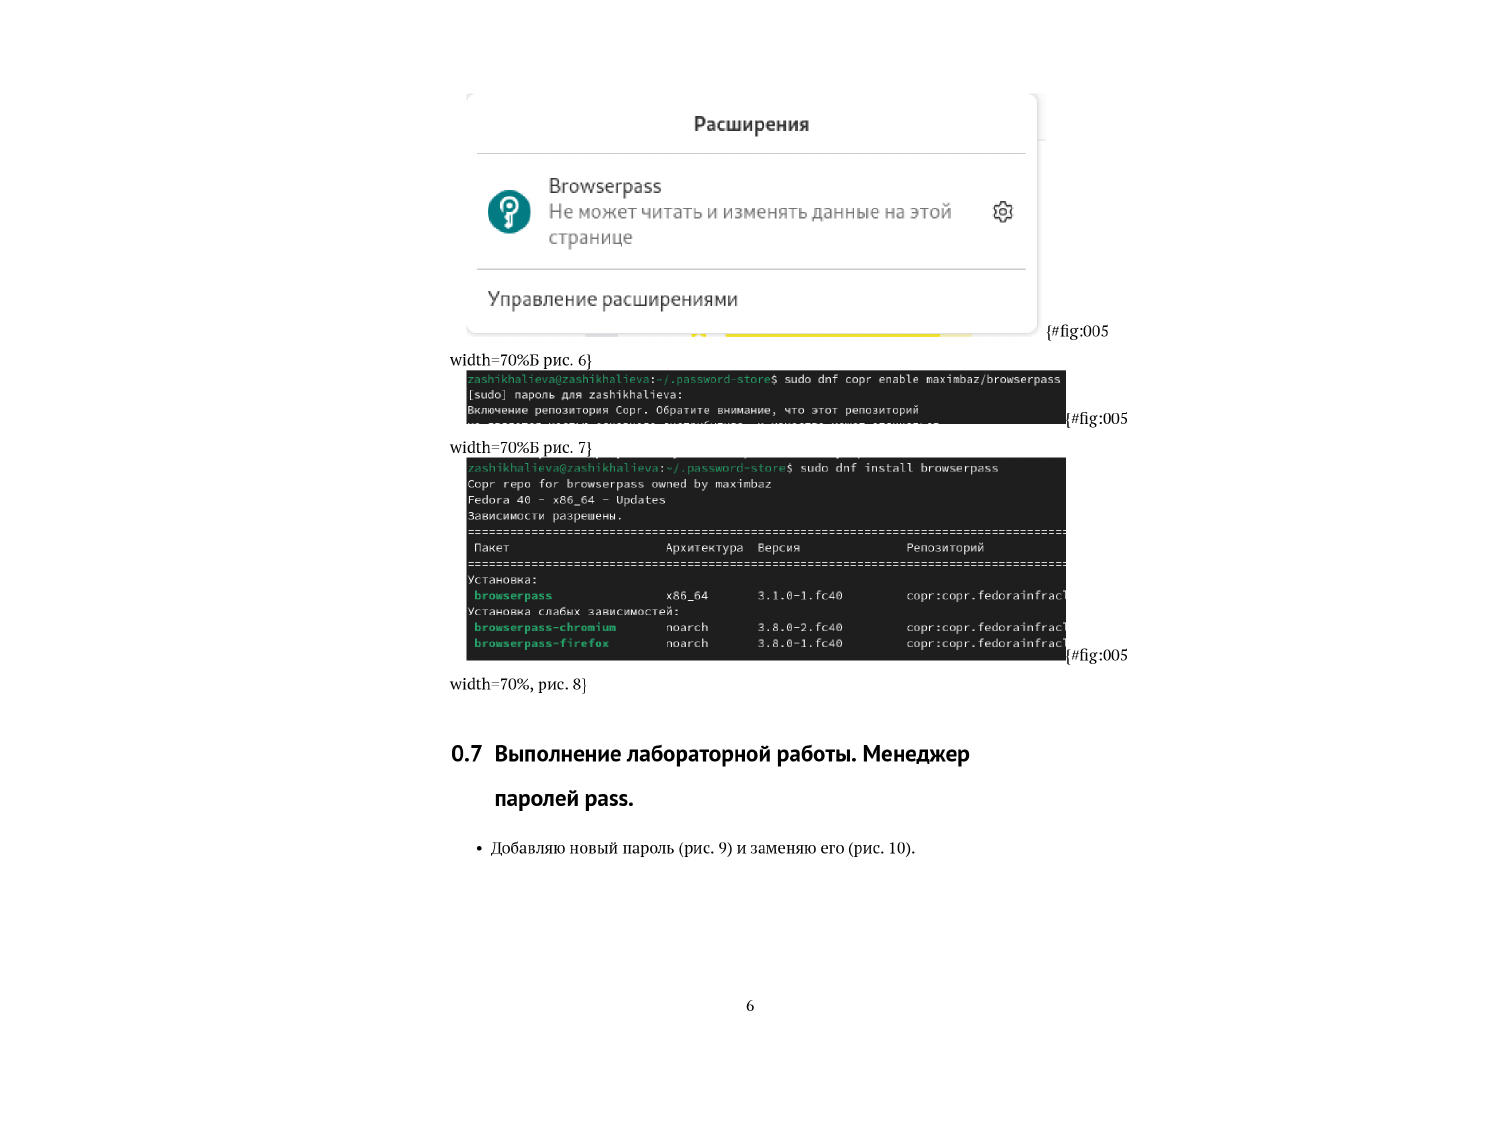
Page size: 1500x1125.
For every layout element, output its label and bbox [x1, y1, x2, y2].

picture [350, 0, 1149, 1125]
